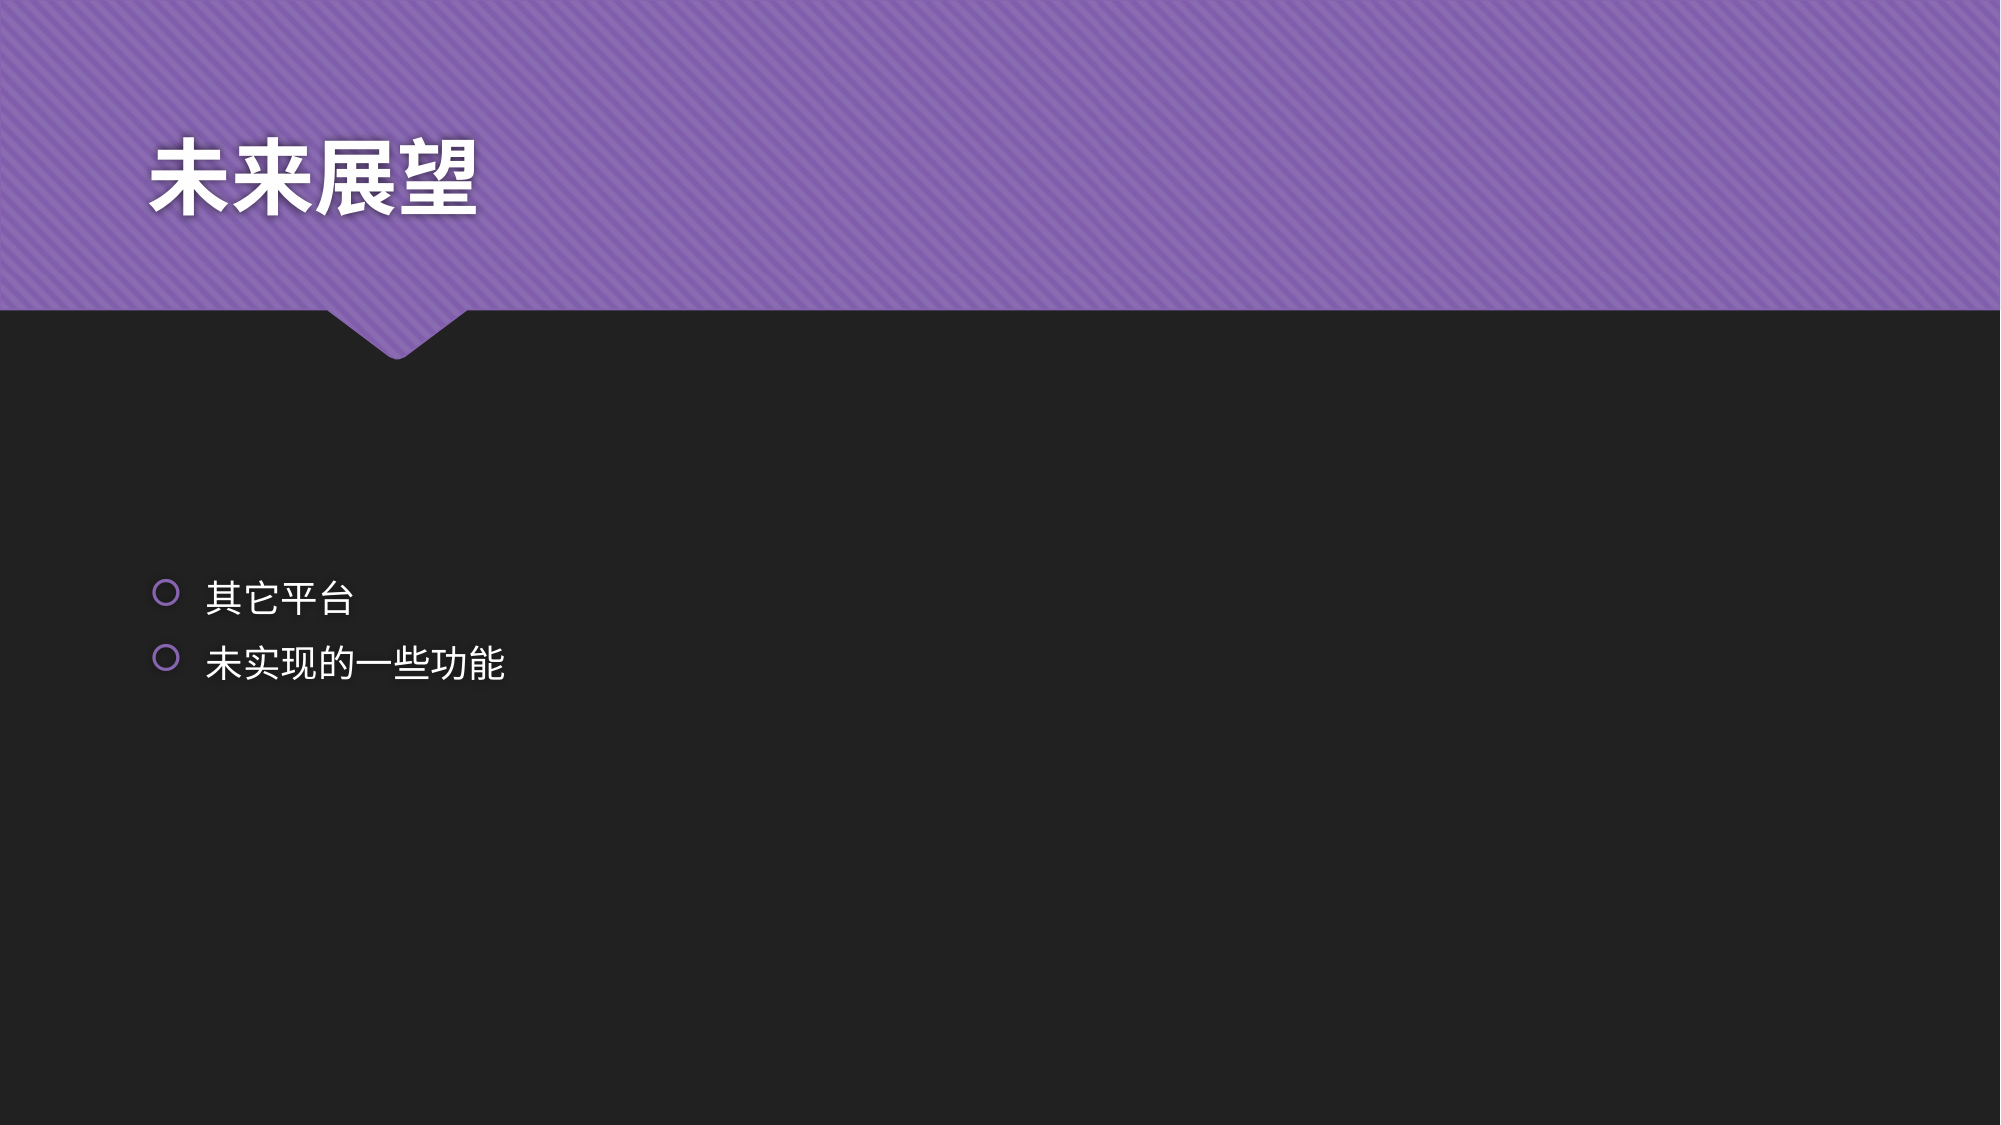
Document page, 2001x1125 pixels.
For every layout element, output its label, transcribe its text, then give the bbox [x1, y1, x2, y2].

list 其它平台 未实现的一些功能 [134, 364, 1866, 962]
title 未来展望 [132, 73, 1868, 233]
